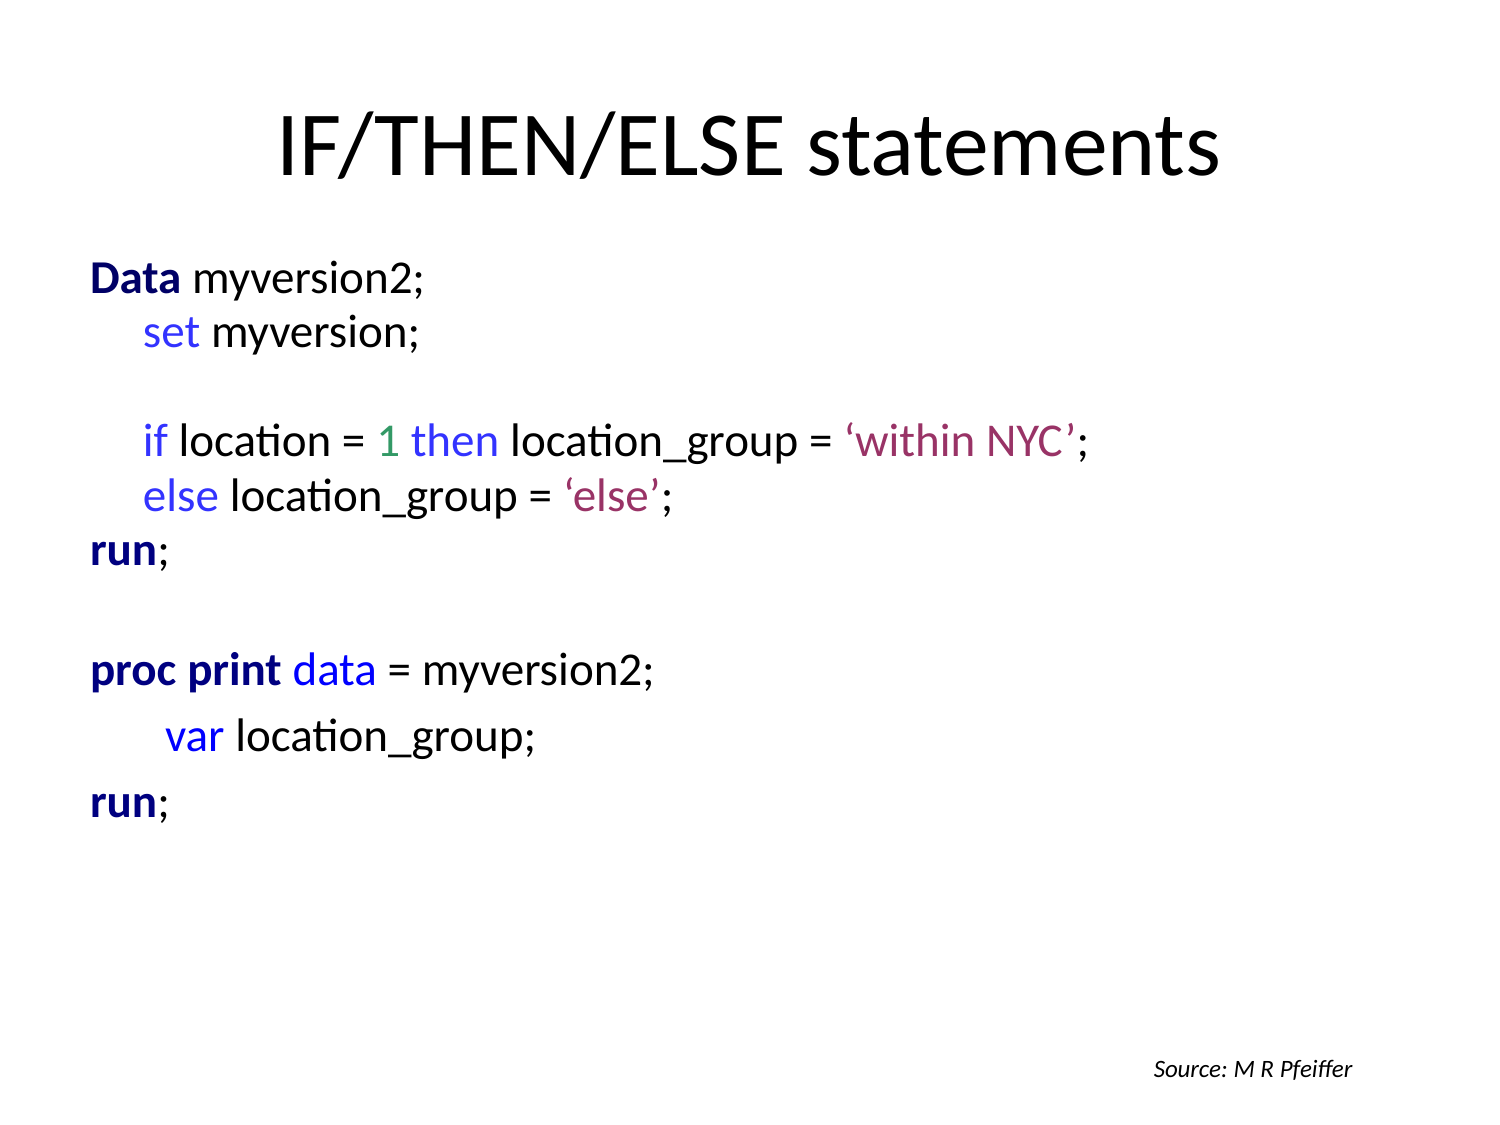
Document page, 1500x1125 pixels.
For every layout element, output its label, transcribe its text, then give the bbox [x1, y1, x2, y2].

text_box Source: M R Pfeiffer [1139, 1044, 1368, 1090]
title IF/THEN/ELSE statements [75, 45, 1425, 233]
list Data myversion2; set myversion; if location = 1 then location_group = ‘within NYC’; else location_group = ‘else’; run; proc print data = myversion2; var location_group; run; [75, 249, 1425, 838]
